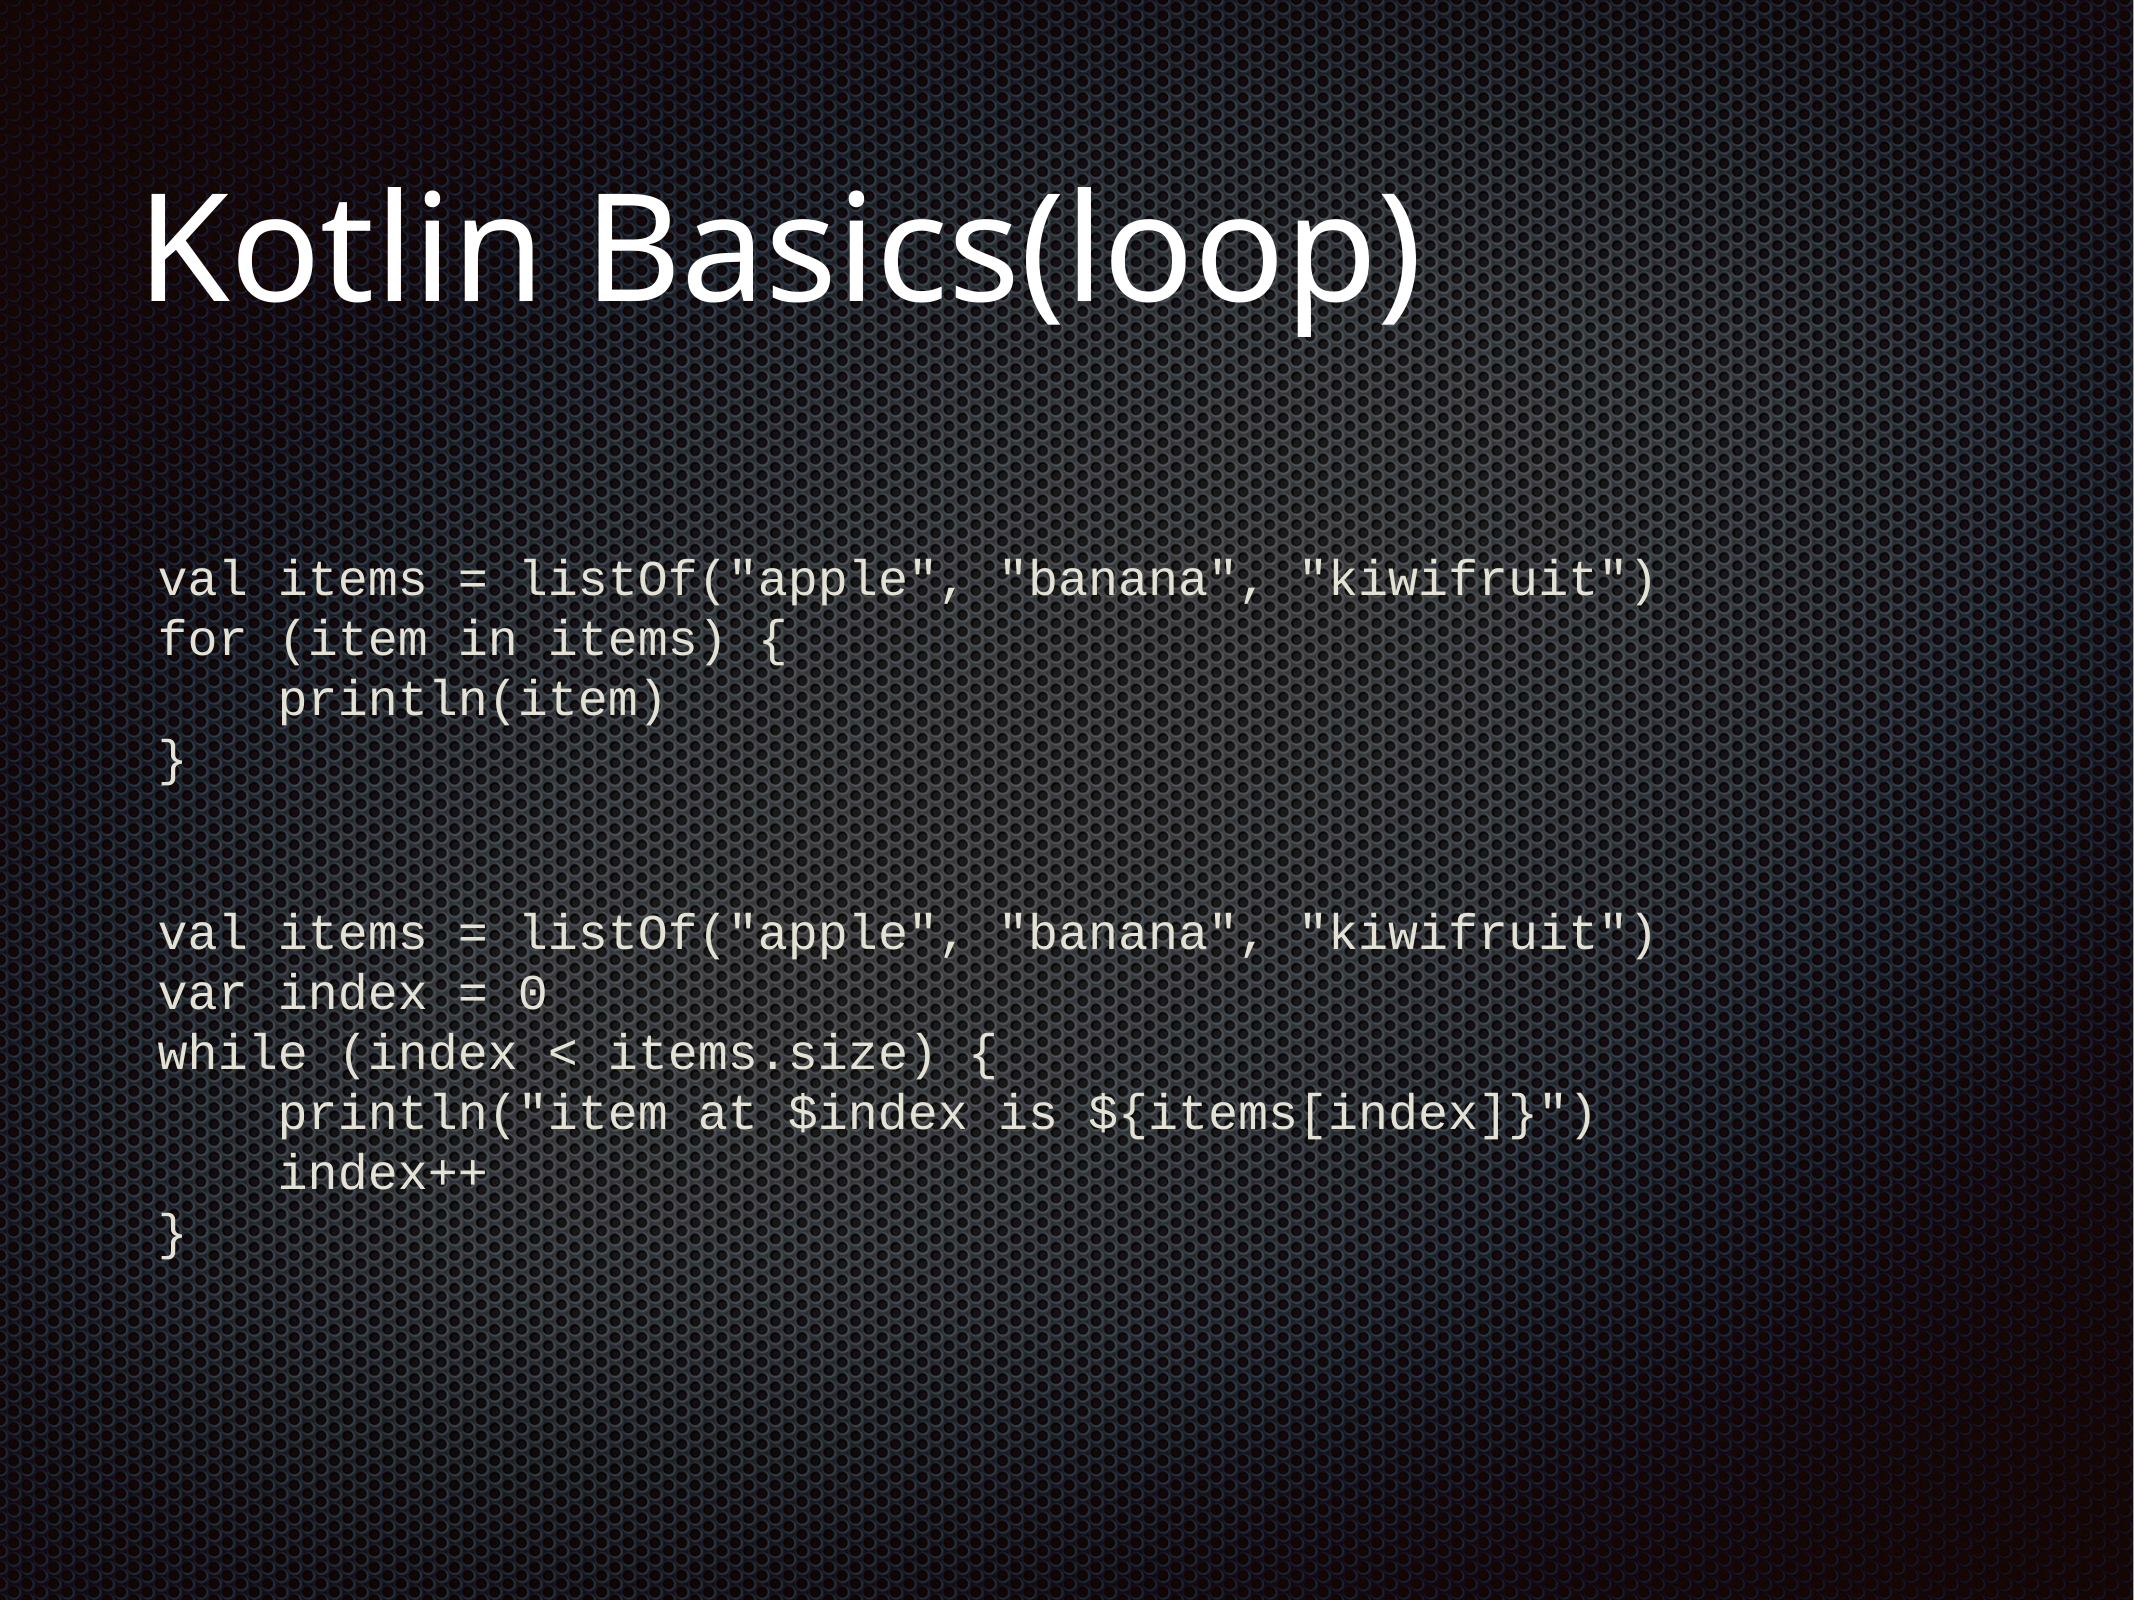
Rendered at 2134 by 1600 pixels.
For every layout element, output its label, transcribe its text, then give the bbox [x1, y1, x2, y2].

picture [0, 0, 2134, 1600]
title Kotlin Basics(loop) [128, 41, 2005, 443]
text_box val items = listOf("apple", "banana", "kiwifruit") for (item in items) { println(item) } [149, 537, 1667, 794]
text_box val items = listOf("apple", "banana", "kiwifruit") var index = 0 while (index < items.size) { println("item at $index is ${items[index]}") index++ } [149, 890, 1667, 1268]
